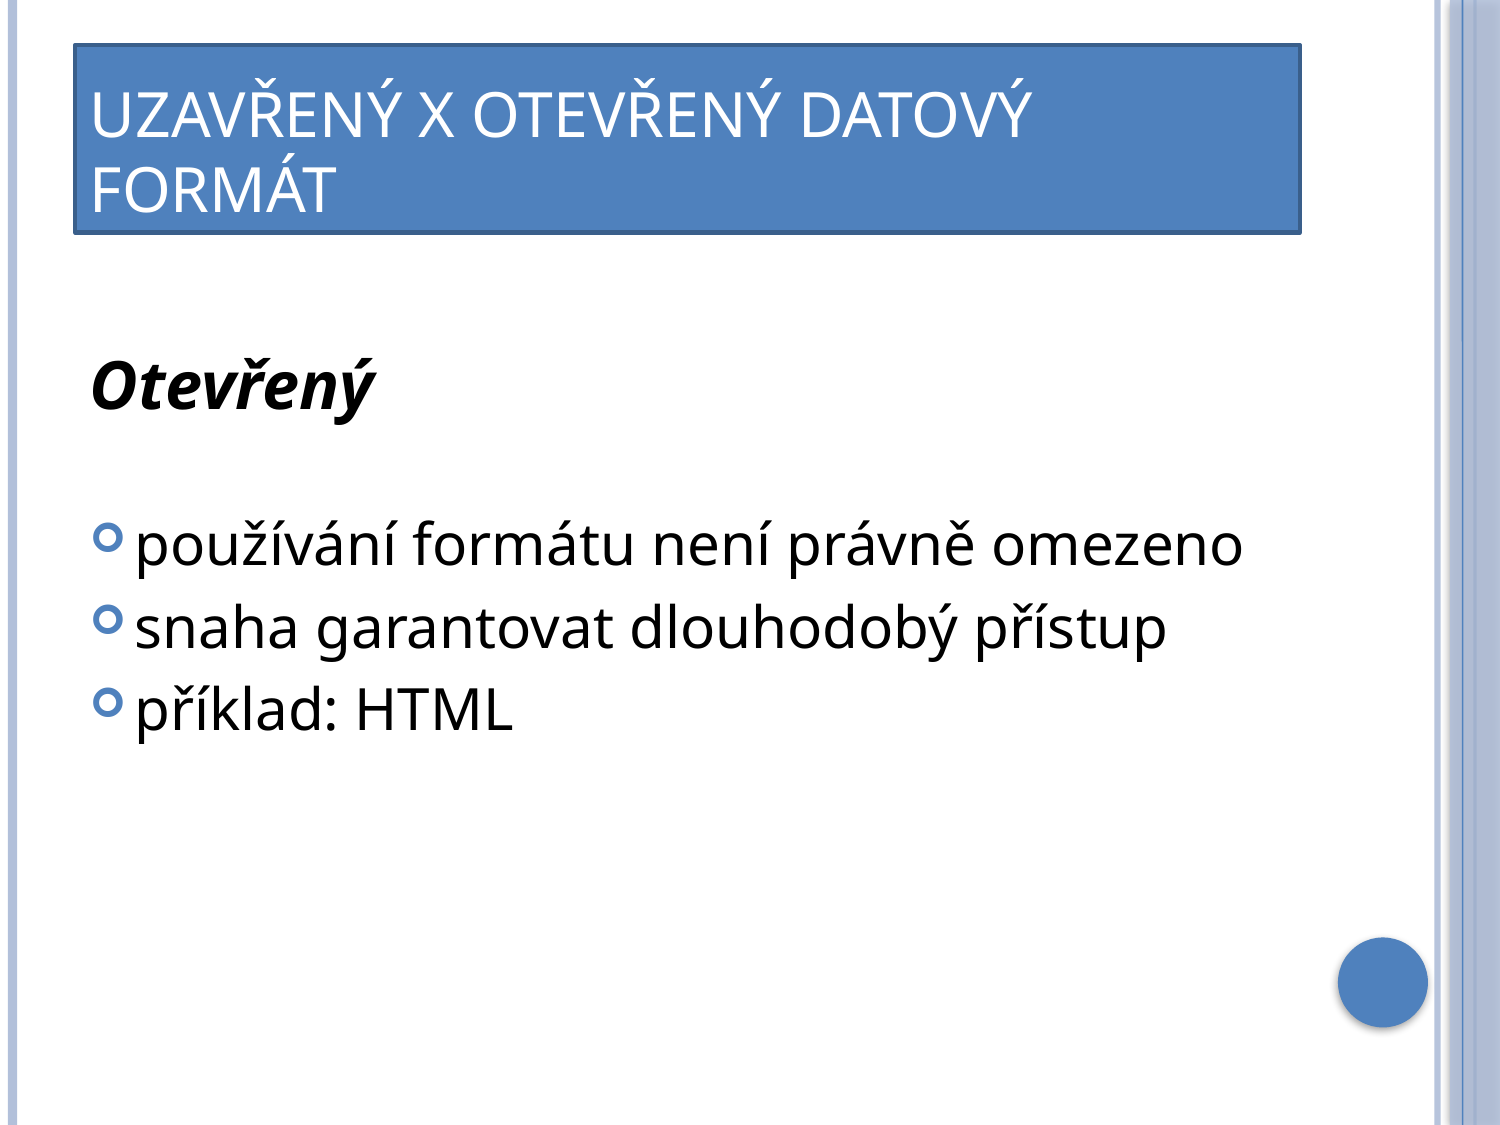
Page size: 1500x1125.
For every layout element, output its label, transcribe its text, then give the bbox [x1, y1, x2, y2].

title Uzavřený x Otevřený datový formát [73, 43, 1302, 235]
list Otevřený používání formátu není právně omezeno snaha garantovat dlouhodobý přístup příklad: HTML [75, 262, 1300, 1062]
